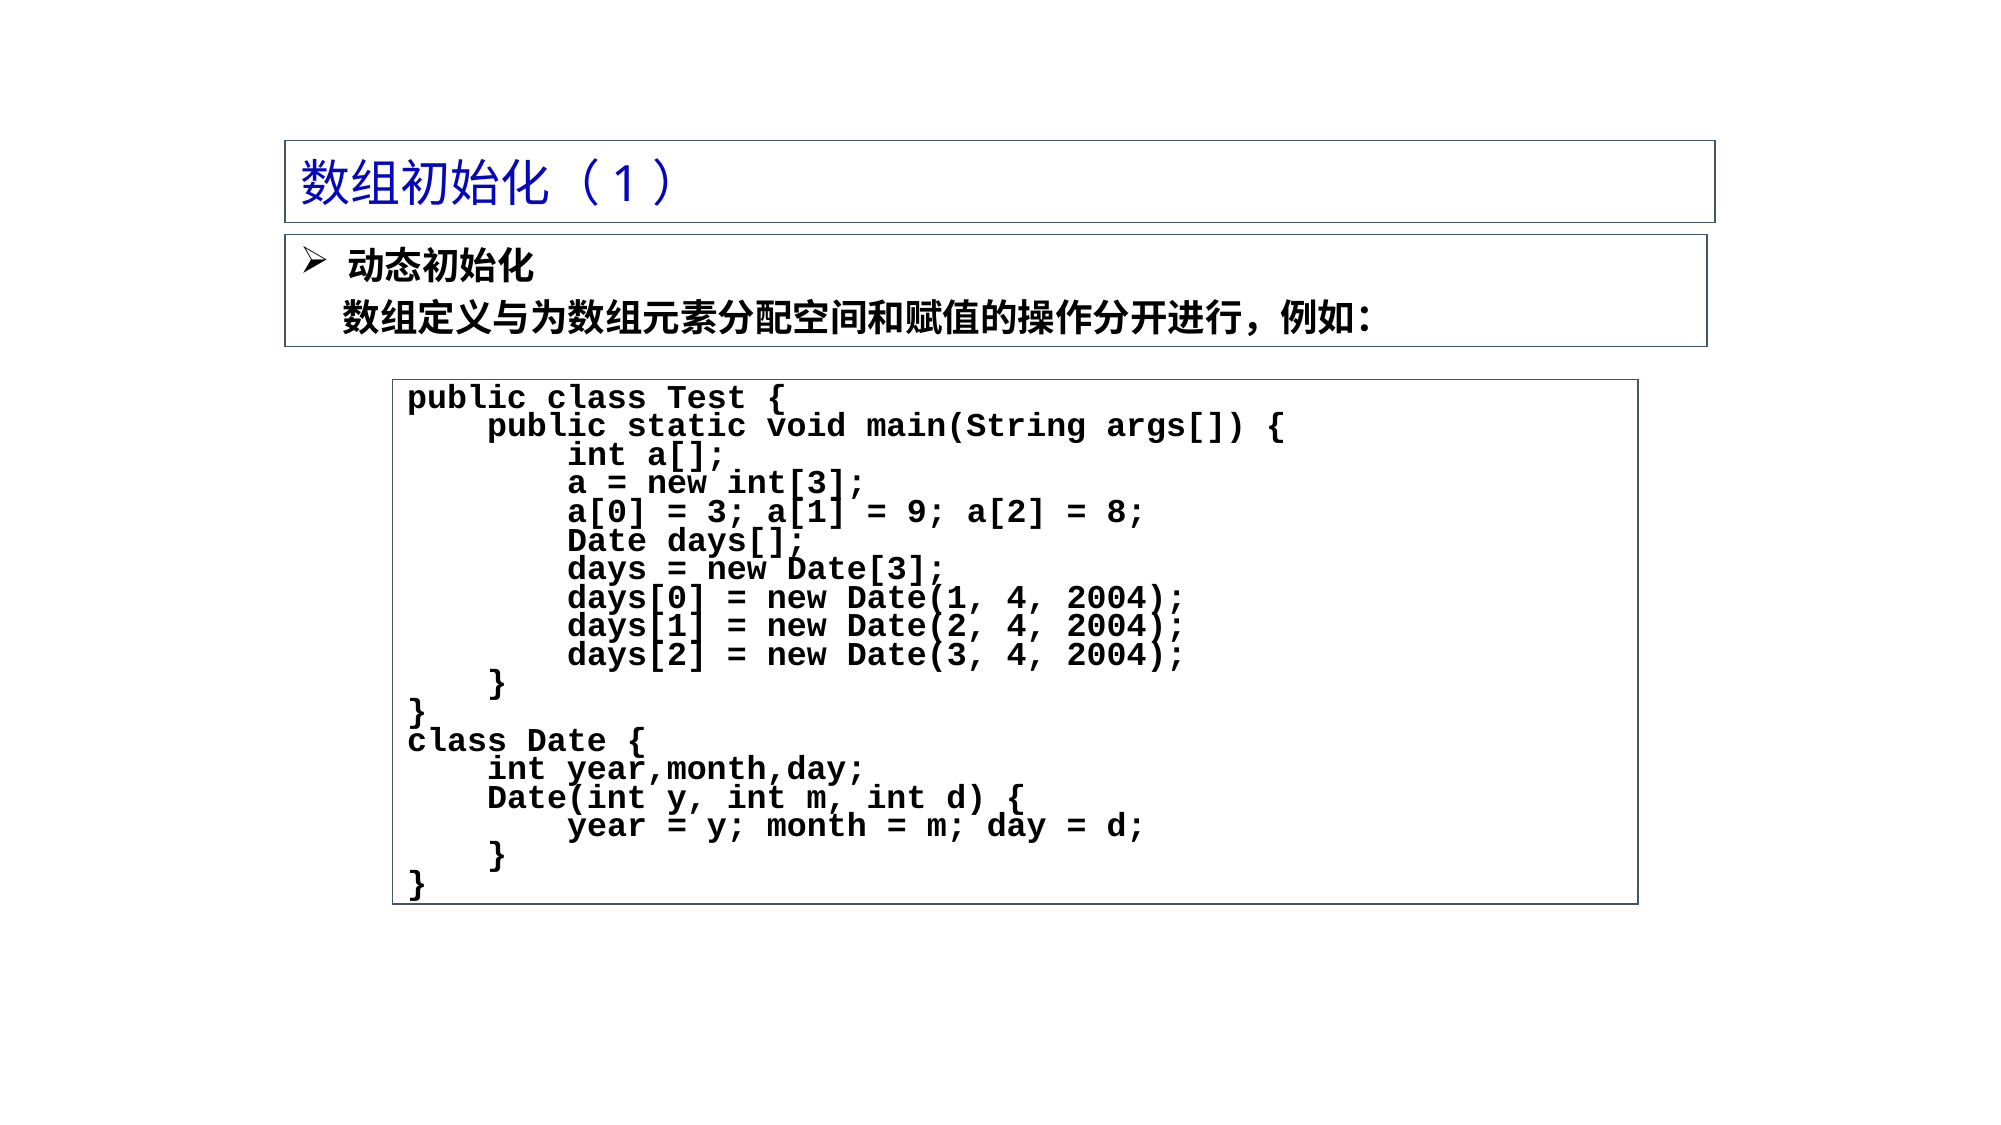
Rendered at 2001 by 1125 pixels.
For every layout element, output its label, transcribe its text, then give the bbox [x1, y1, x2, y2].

text_box 数组初始化（1） [285, 140, 1715, 223]
text_box public class Test { public static void main(String args[]) { int a[]; a = new int[3]; a[0] = 3; a[1] = 9; a[2] = 8; Date days[]; days = new Date[3]; days[0] = new Date(1, 4, 2004); days[1] = new Date(2, 4, 2004); days[2] = new Date(3, 4, 2004); } } class Date { int year,month,day; Date(int y, int m, int d) { year = y; month = m; day = d; } } [392, 379, 1639, 904]
text_box 动态初始化 数组定义与为数组元素分配空间和赋值的操作分开进行，例如： [285, 234, 1707, 347]
